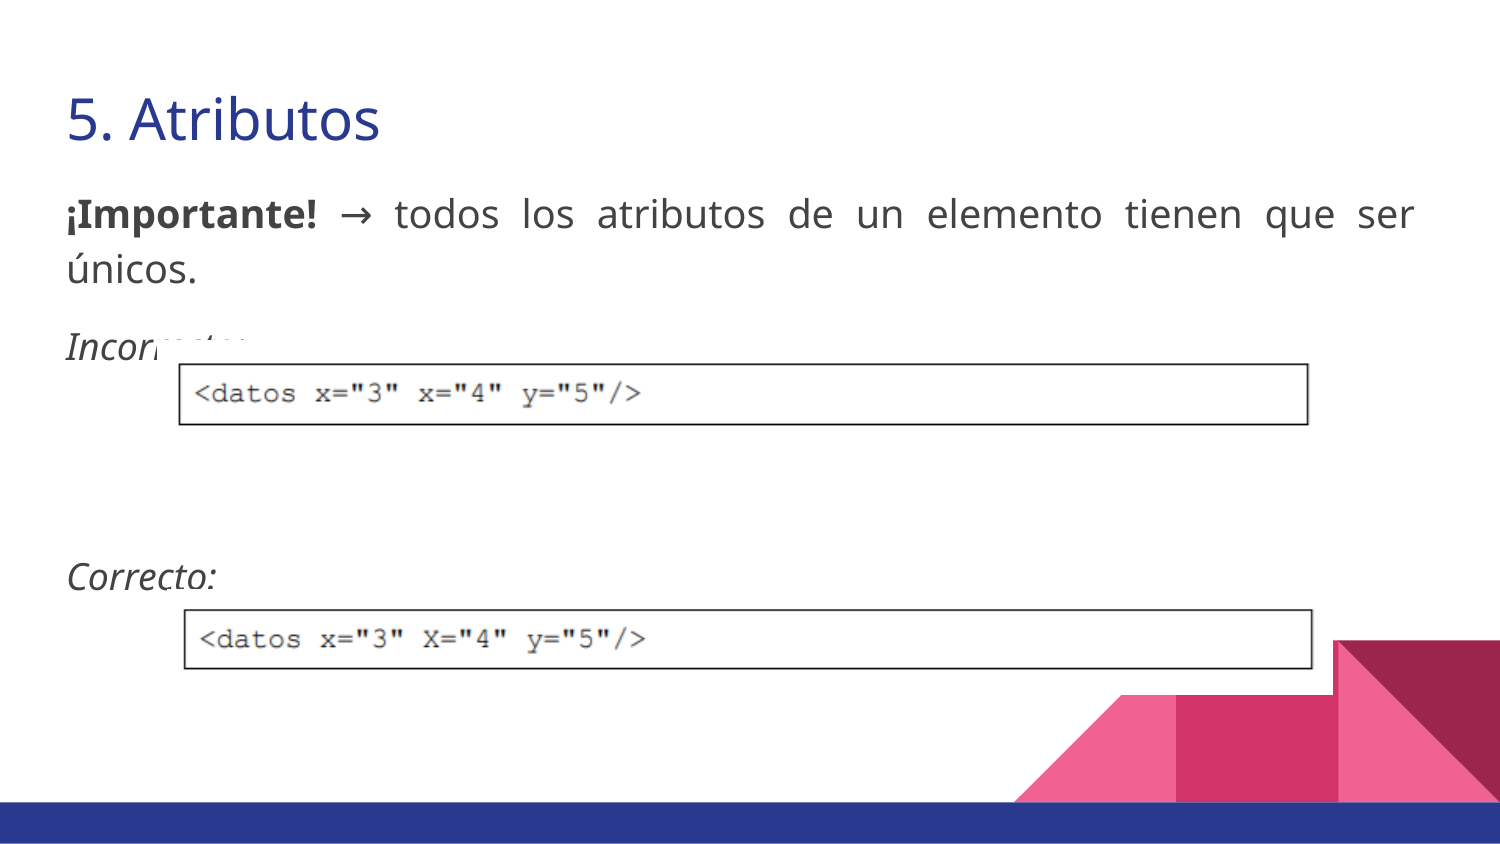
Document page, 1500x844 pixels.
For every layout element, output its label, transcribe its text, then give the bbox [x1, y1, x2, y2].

picture [166, 589, 1333, 695]
title 5. Atributos [51, 67, 1449, 167]
list ¡Importante! → todos los atributos de un elemento tienen que ser únicos. Incorrecto: Correcto: [51, 166, 1431, 590]
picture [157, 340, 1343, 443]
